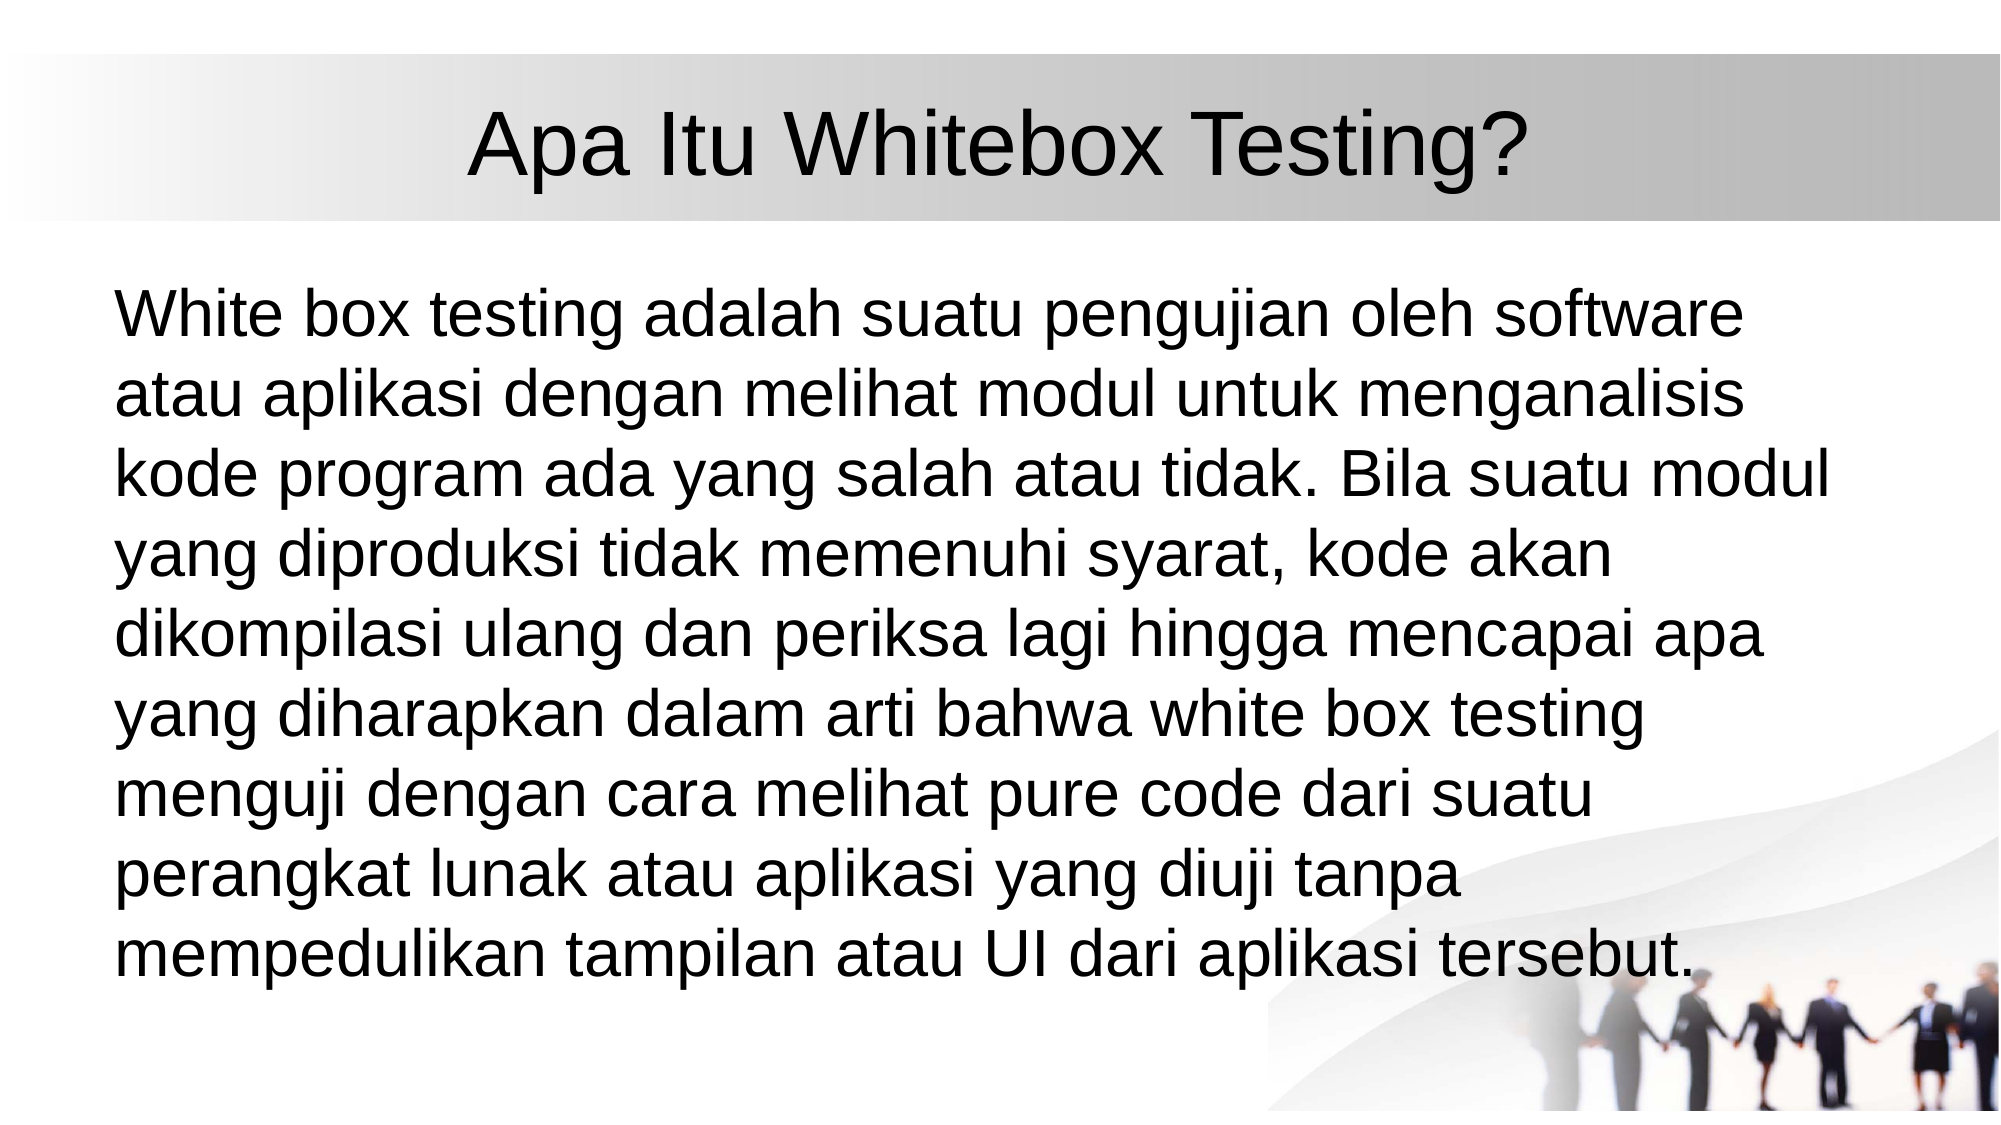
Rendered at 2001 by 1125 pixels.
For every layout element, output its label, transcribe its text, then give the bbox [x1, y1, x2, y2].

picture [1268, 728, 1999, 1111]
list White box testing adalah suatu pengujian oleh software atau aplikasi dengan melihat modul untuk menganalisis kode program ada yang salah atau tidak. Bila suatu modul yang diproduksi tidak memenuhi syarat, kode akan dikompilasi ulang dan periksa lagi hingga mencapai apa yang diharapkan dalam arti bahwa white box testing menguji dengan cara melihat pure code dari suatu perangkat lunak atau aplikasi yang diuji tanpa mempedulikan tampilan atau UI dari aplikasi tersebut. [99, 262, 1901, 1006]
title Apa Itu Whitebox Testing? [99, 44, 1901, 233]
